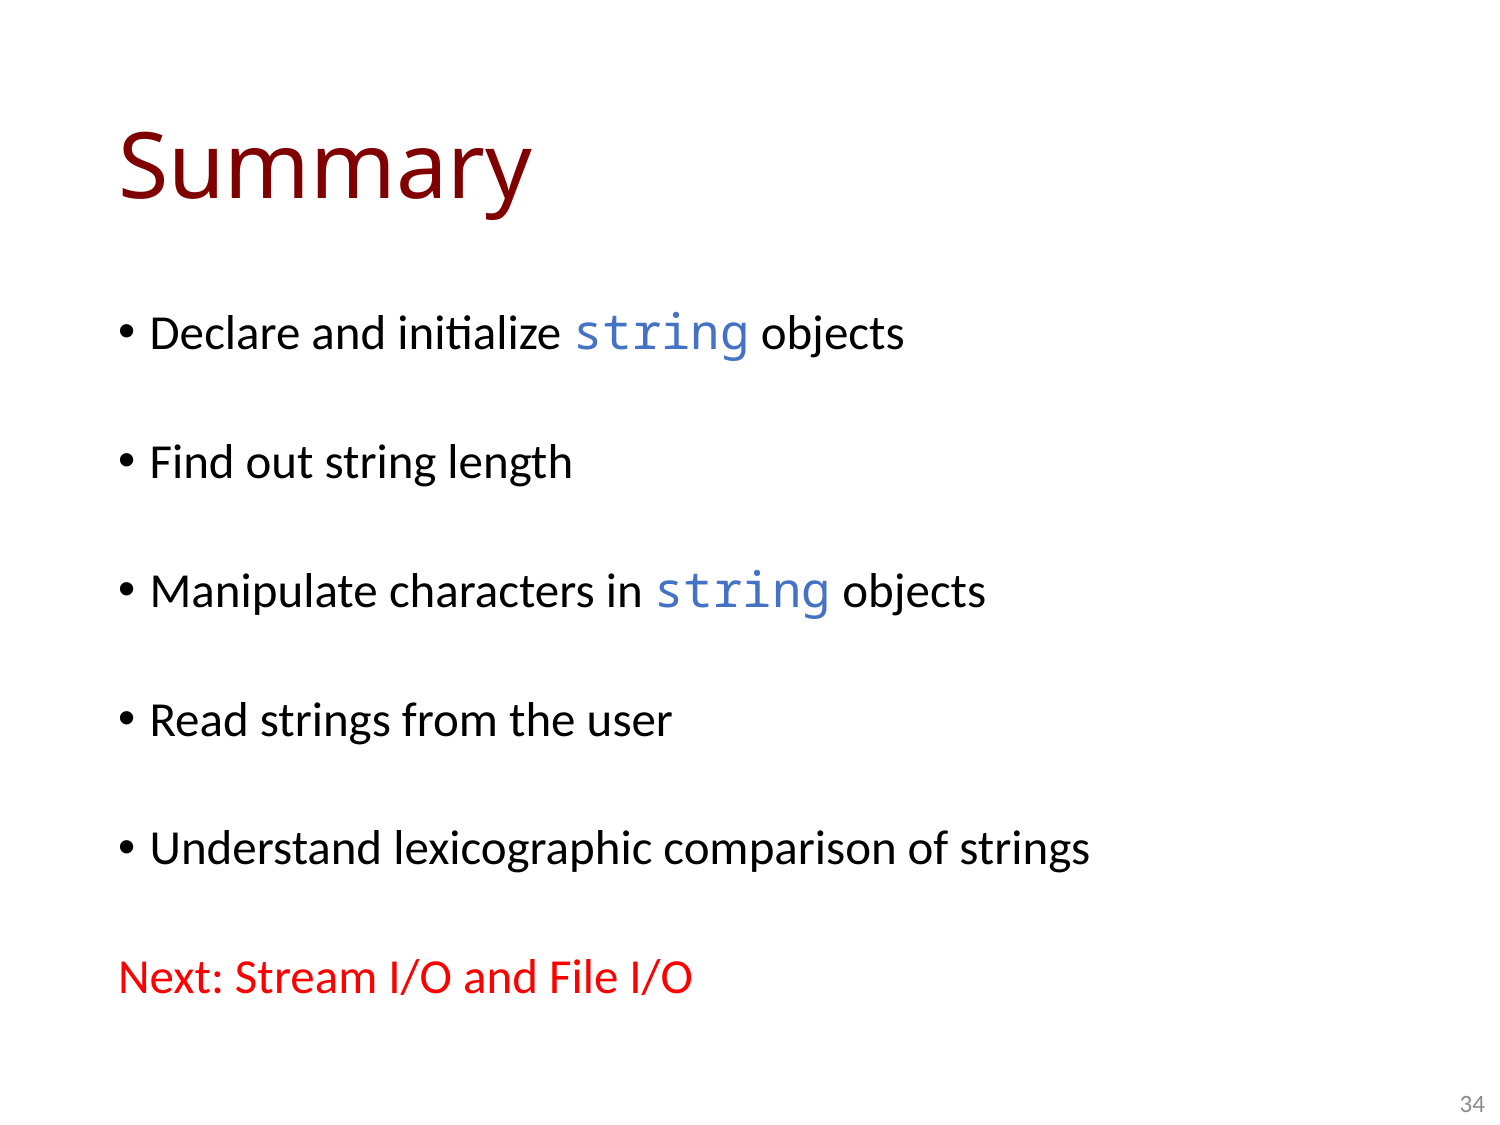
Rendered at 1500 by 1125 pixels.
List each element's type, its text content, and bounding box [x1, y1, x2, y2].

title Summary [103, 59, 1397, 278]
list Declare and initialize string objects Find out string length Manipulate characters in string objects Read strings from the user Understand lexicographic comparison of strings Next: Stream I/O and File I/O [103, 299, 1397, 1014]
slide_number 34 [1162, 1065, 1500, 1125]
